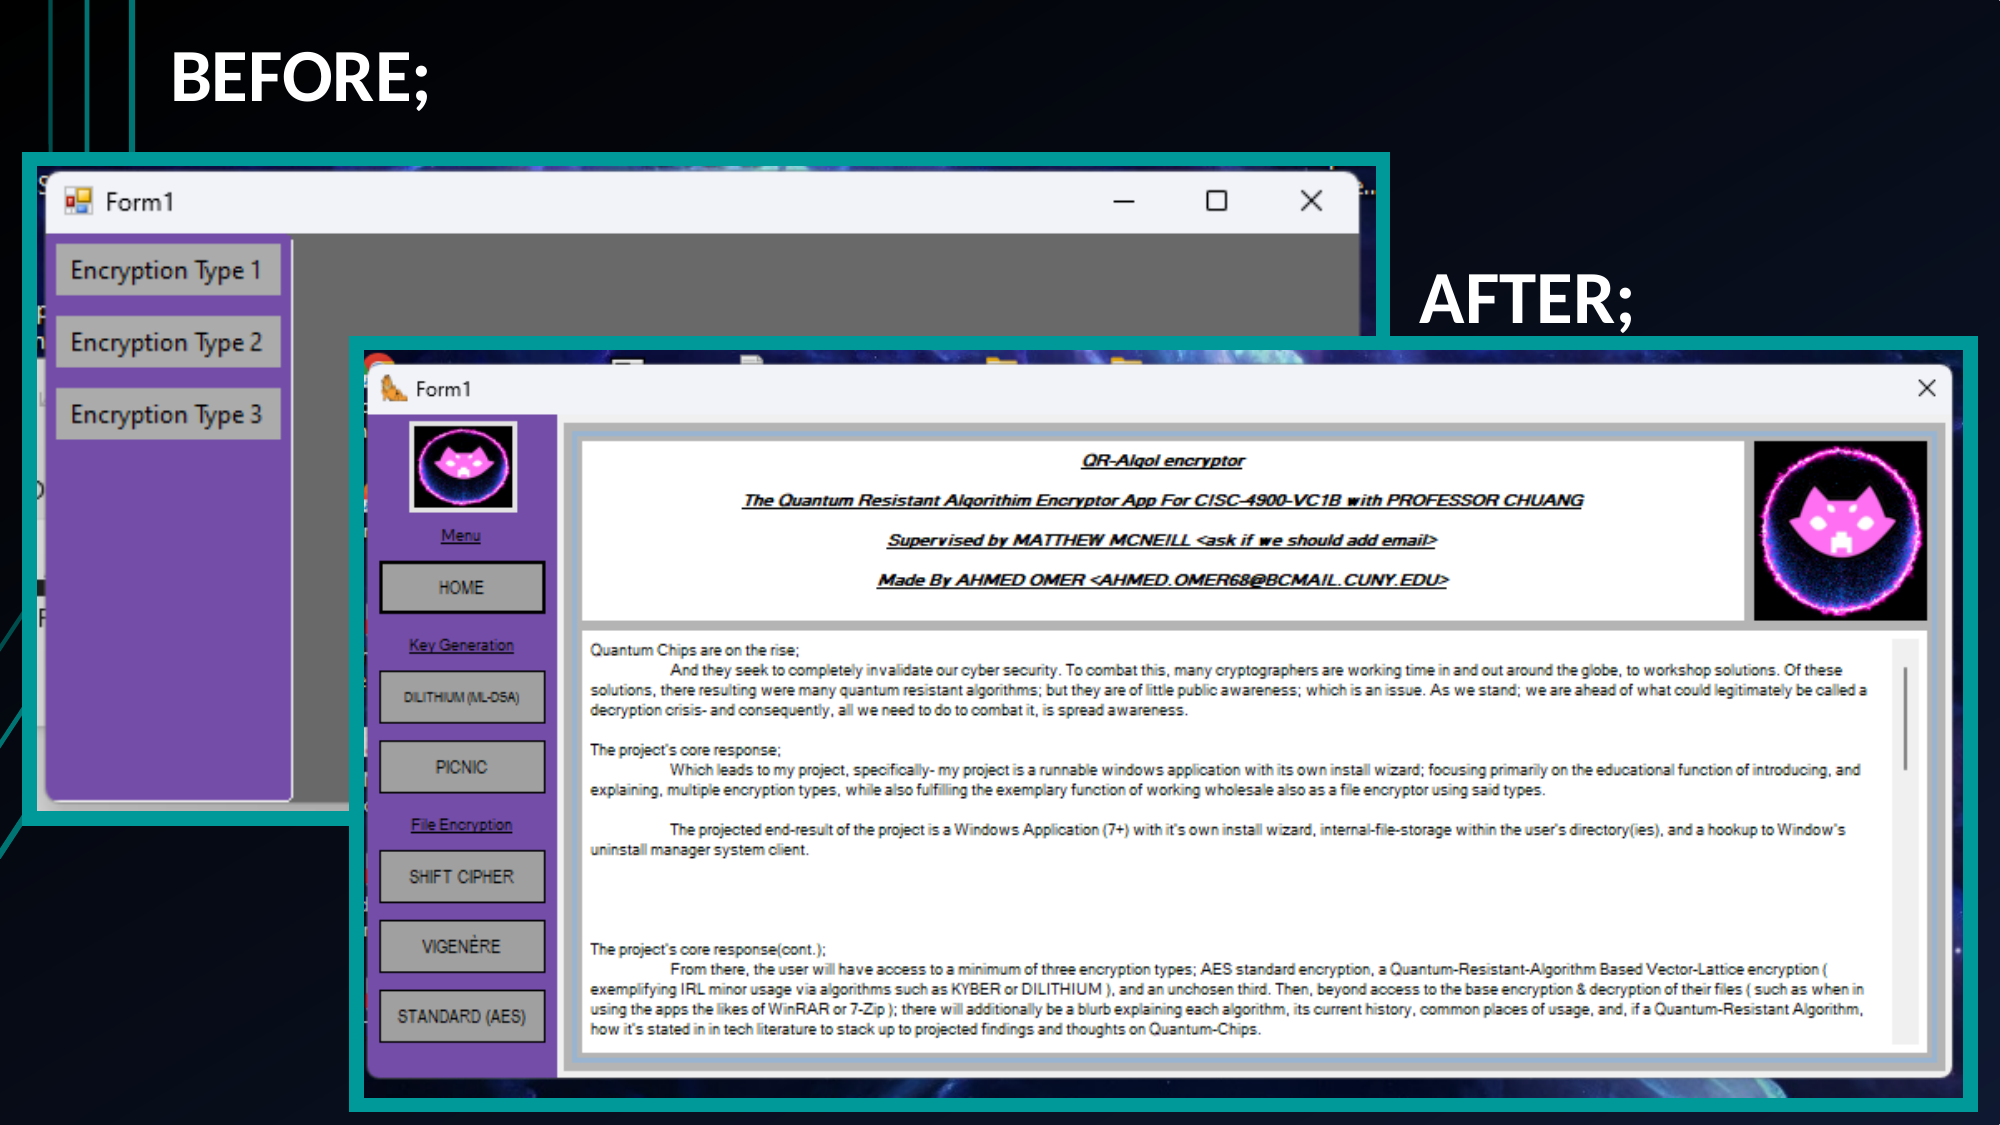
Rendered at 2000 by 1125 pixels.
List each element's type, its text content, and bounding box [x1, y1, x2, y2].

title BEFORE; [149, 0, 738, 128]
text_box AFTER; [1399, 149, 1924, 346]
picture [36, 165, 1964, 1098]
